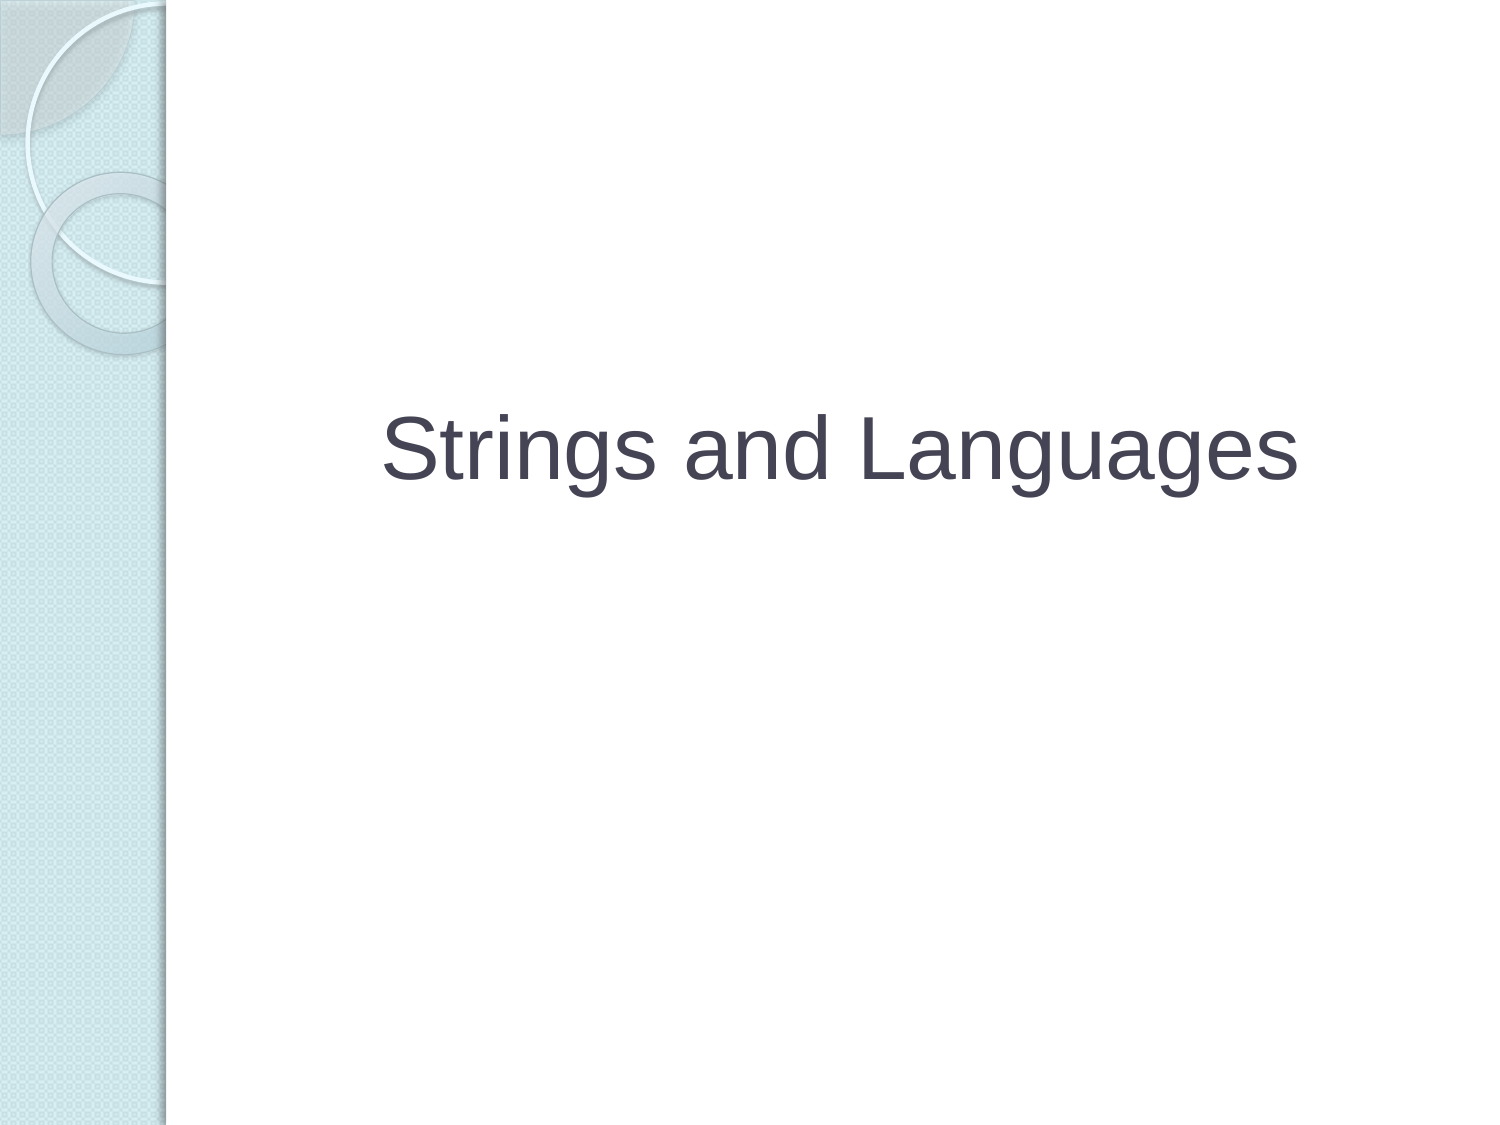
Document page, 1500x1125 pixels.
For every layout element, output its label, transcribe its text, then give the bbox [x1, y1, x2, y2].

title Strings and Languages [225, 350, 1455, 538]
